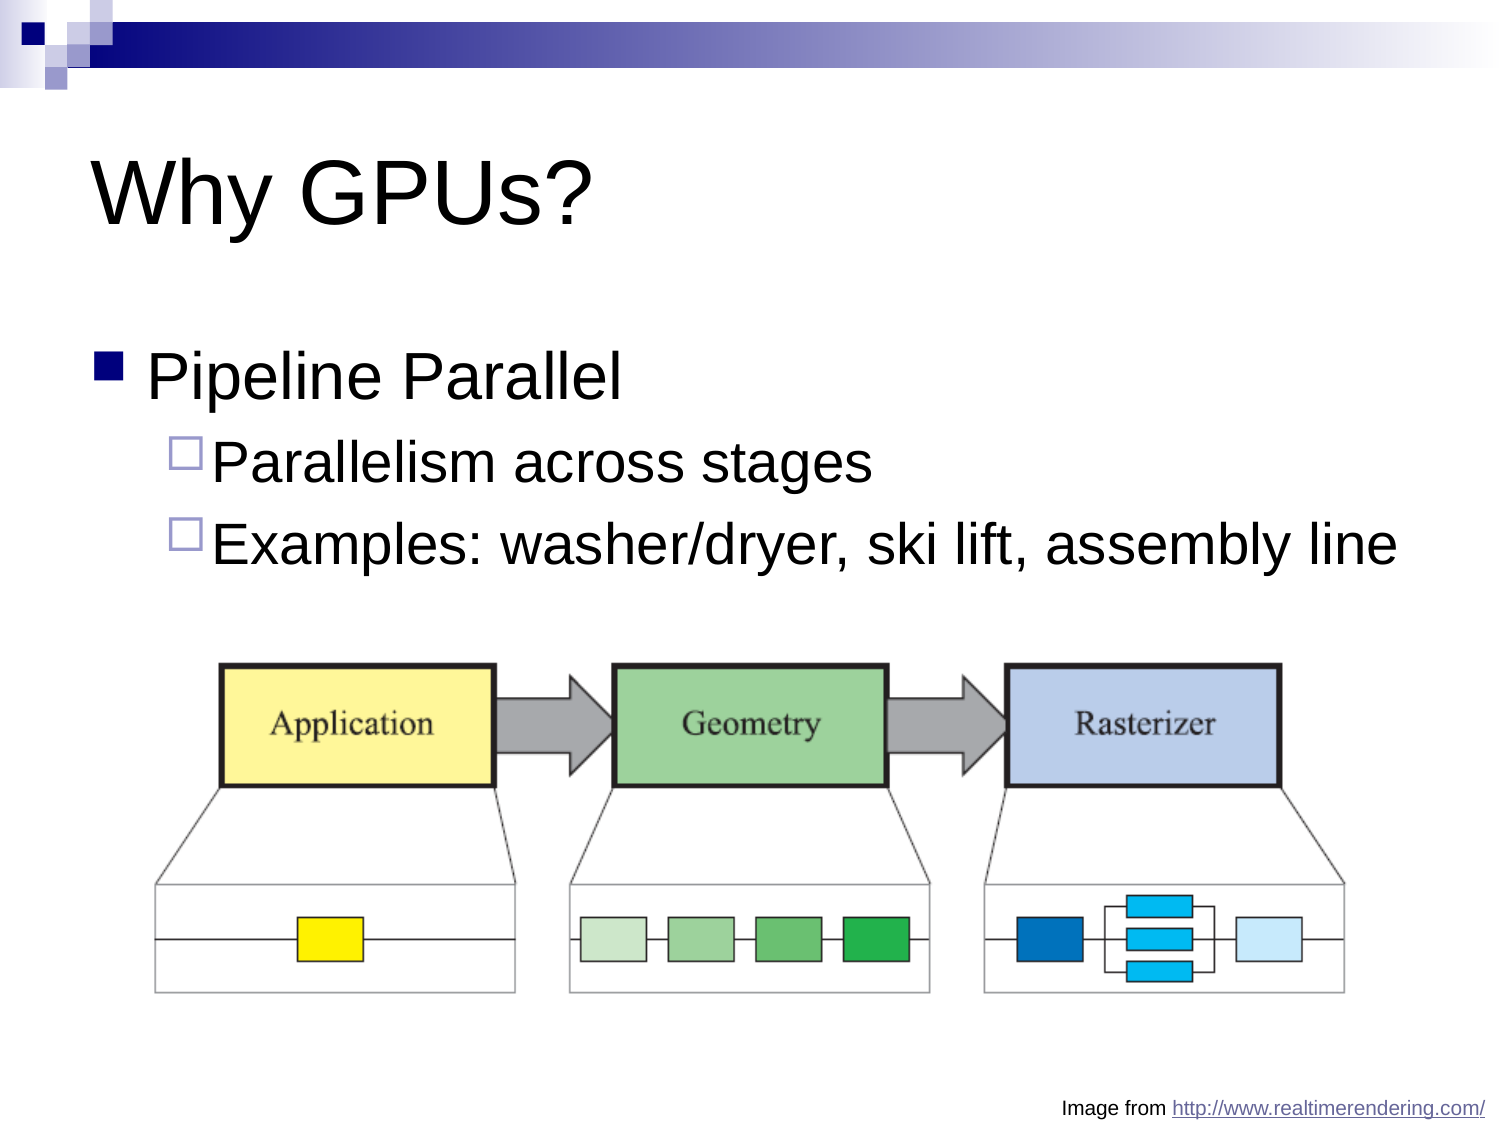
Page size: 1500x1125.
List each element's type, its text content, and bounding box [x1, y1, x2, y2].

picture [150, 660, 1350, 1001]
text_box Image from http://www.realtimerendering.com/ [0, 1087, 1500, 1125]
title Why GPUs? [75, 75, 1425, 300]
list Pipeline Parallel Parallelism across stages Examples: washer/dryer, ski lift, assembly line [75, 324, 1425, 963]
